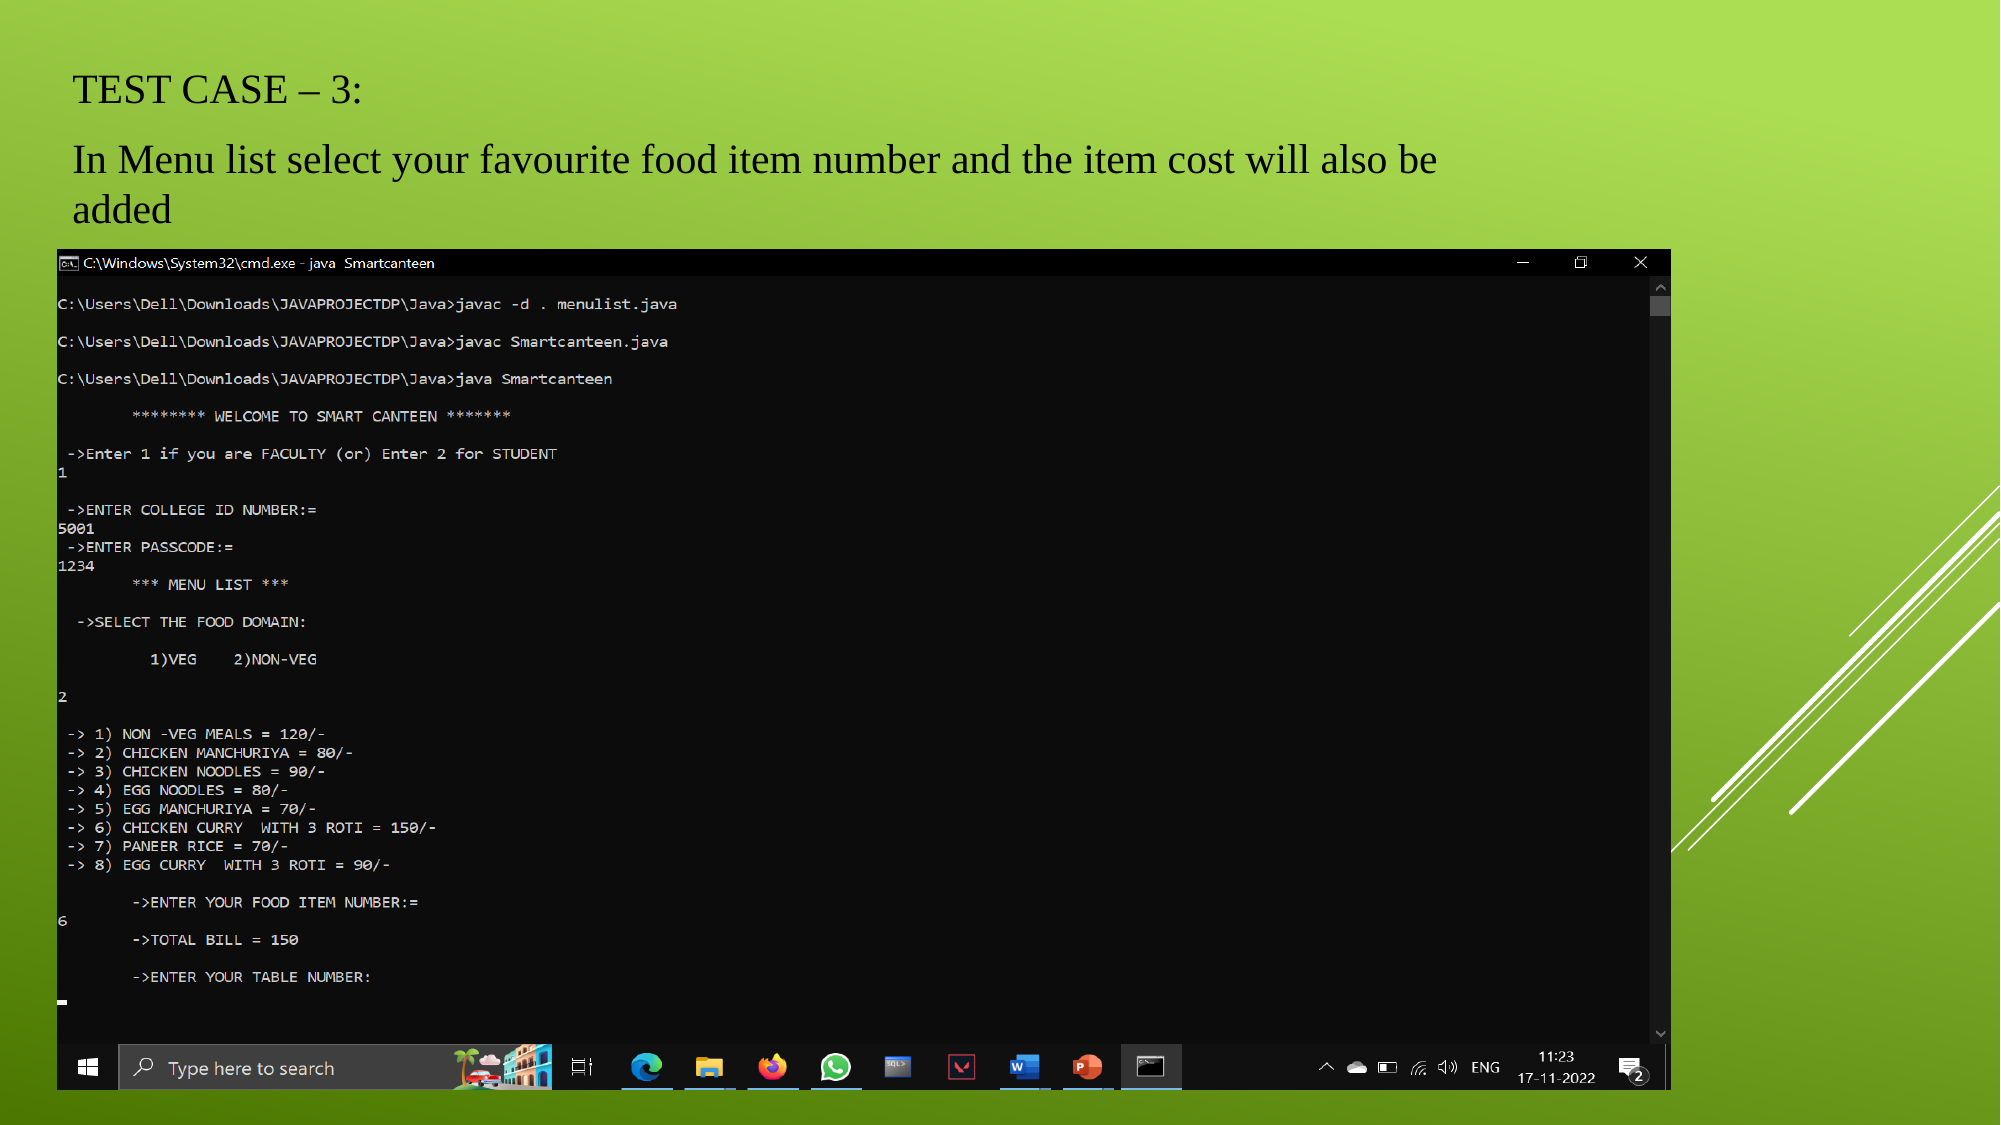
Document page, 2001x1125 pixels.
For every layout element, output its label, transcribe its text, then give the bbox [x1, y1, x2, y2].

picture [56, 249, 1671, 1091]
list TEST CASE – 3: In Menu list select your favourite food item number and the item cost will also be added [57, 0, 1458, 249]
